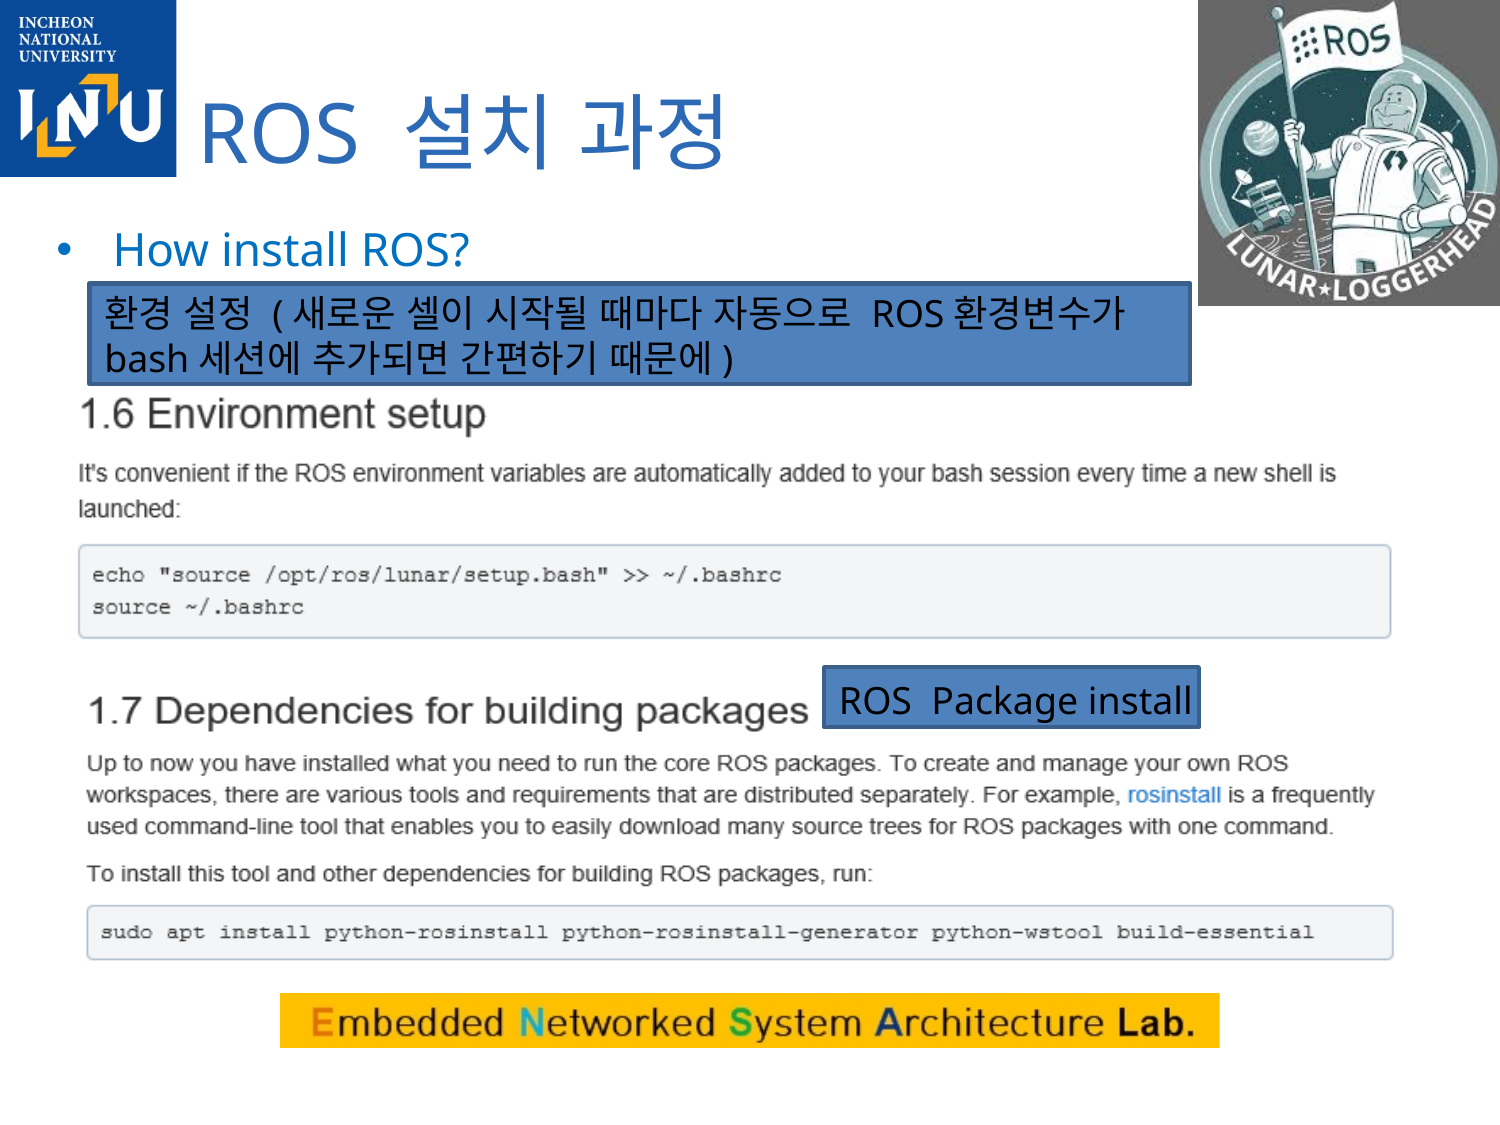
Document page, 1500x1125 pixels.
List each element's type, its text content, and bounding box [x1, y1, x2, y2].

text_box [822, 666, 1201, 673]
text_box ROS Package install [824, 669, 1226, 673]
picture [1198, 0, 1500, 306]
text_box 환경 설정 (새로운 셀이 시작될 때마다 자동으로 ROS환경변수가 bash세션에 추가되면 간편하기 때문에) [89, 283, 1199, 373]
picture [0, 0, 177, 177]
text_box ROS 설치 과정 [182, 66, 1128, 194]
text_box How install ROS? [41, 213, 1164, 303]
picture [280, 993, 1220, 1048]
picture [74, 675, 1411, 981]
picture [70, 374, 1407, 658]
